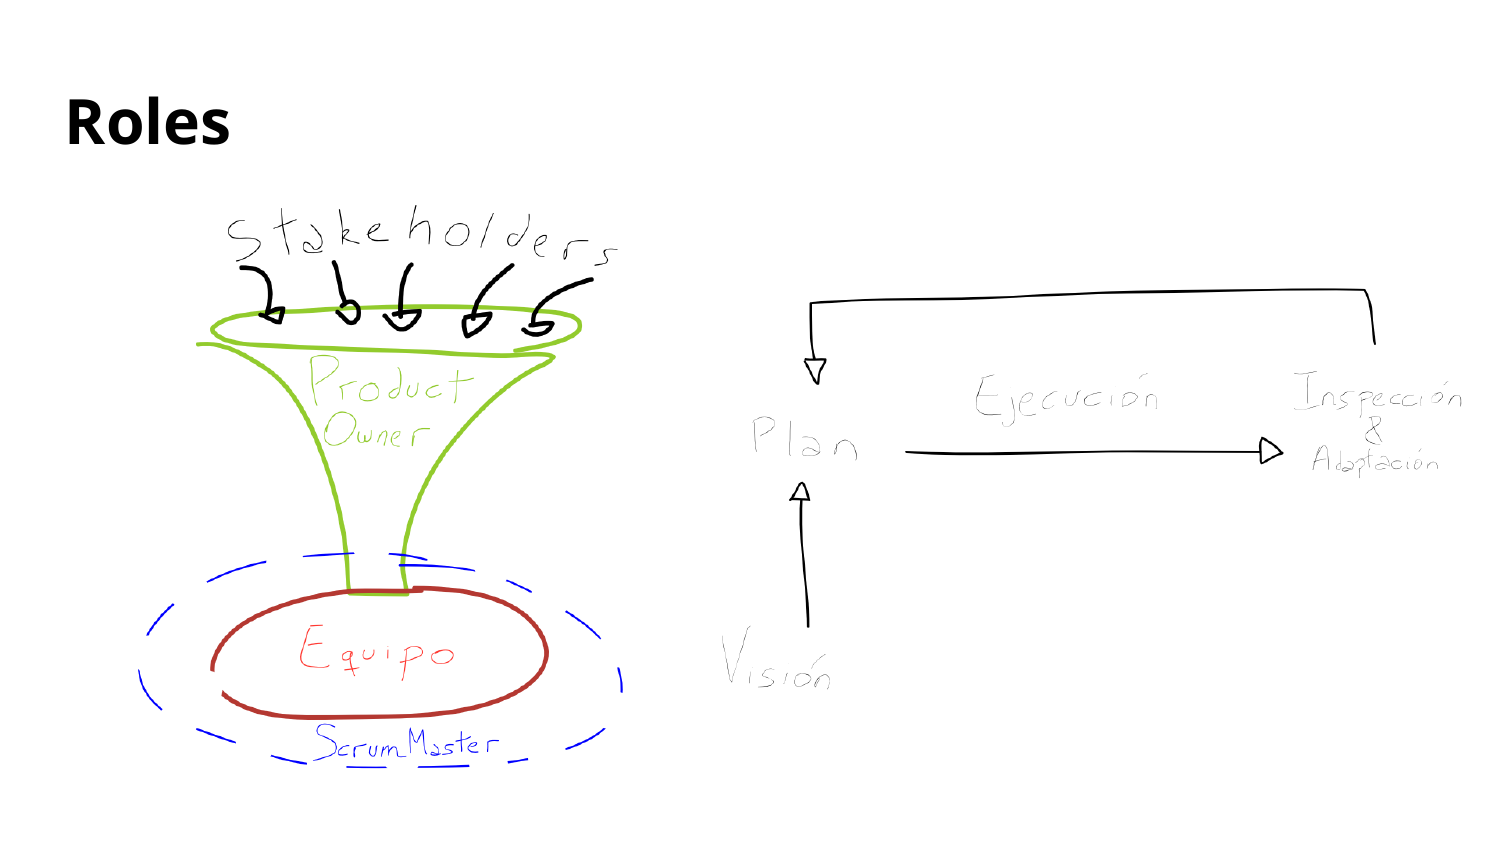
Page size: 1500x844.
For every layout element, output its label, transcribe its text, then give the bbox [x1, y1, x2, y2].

picture [705, 265, 1474, 698]
title Roles [49, 67, 1448, 173]
picture [125, 199, 660, 782]
